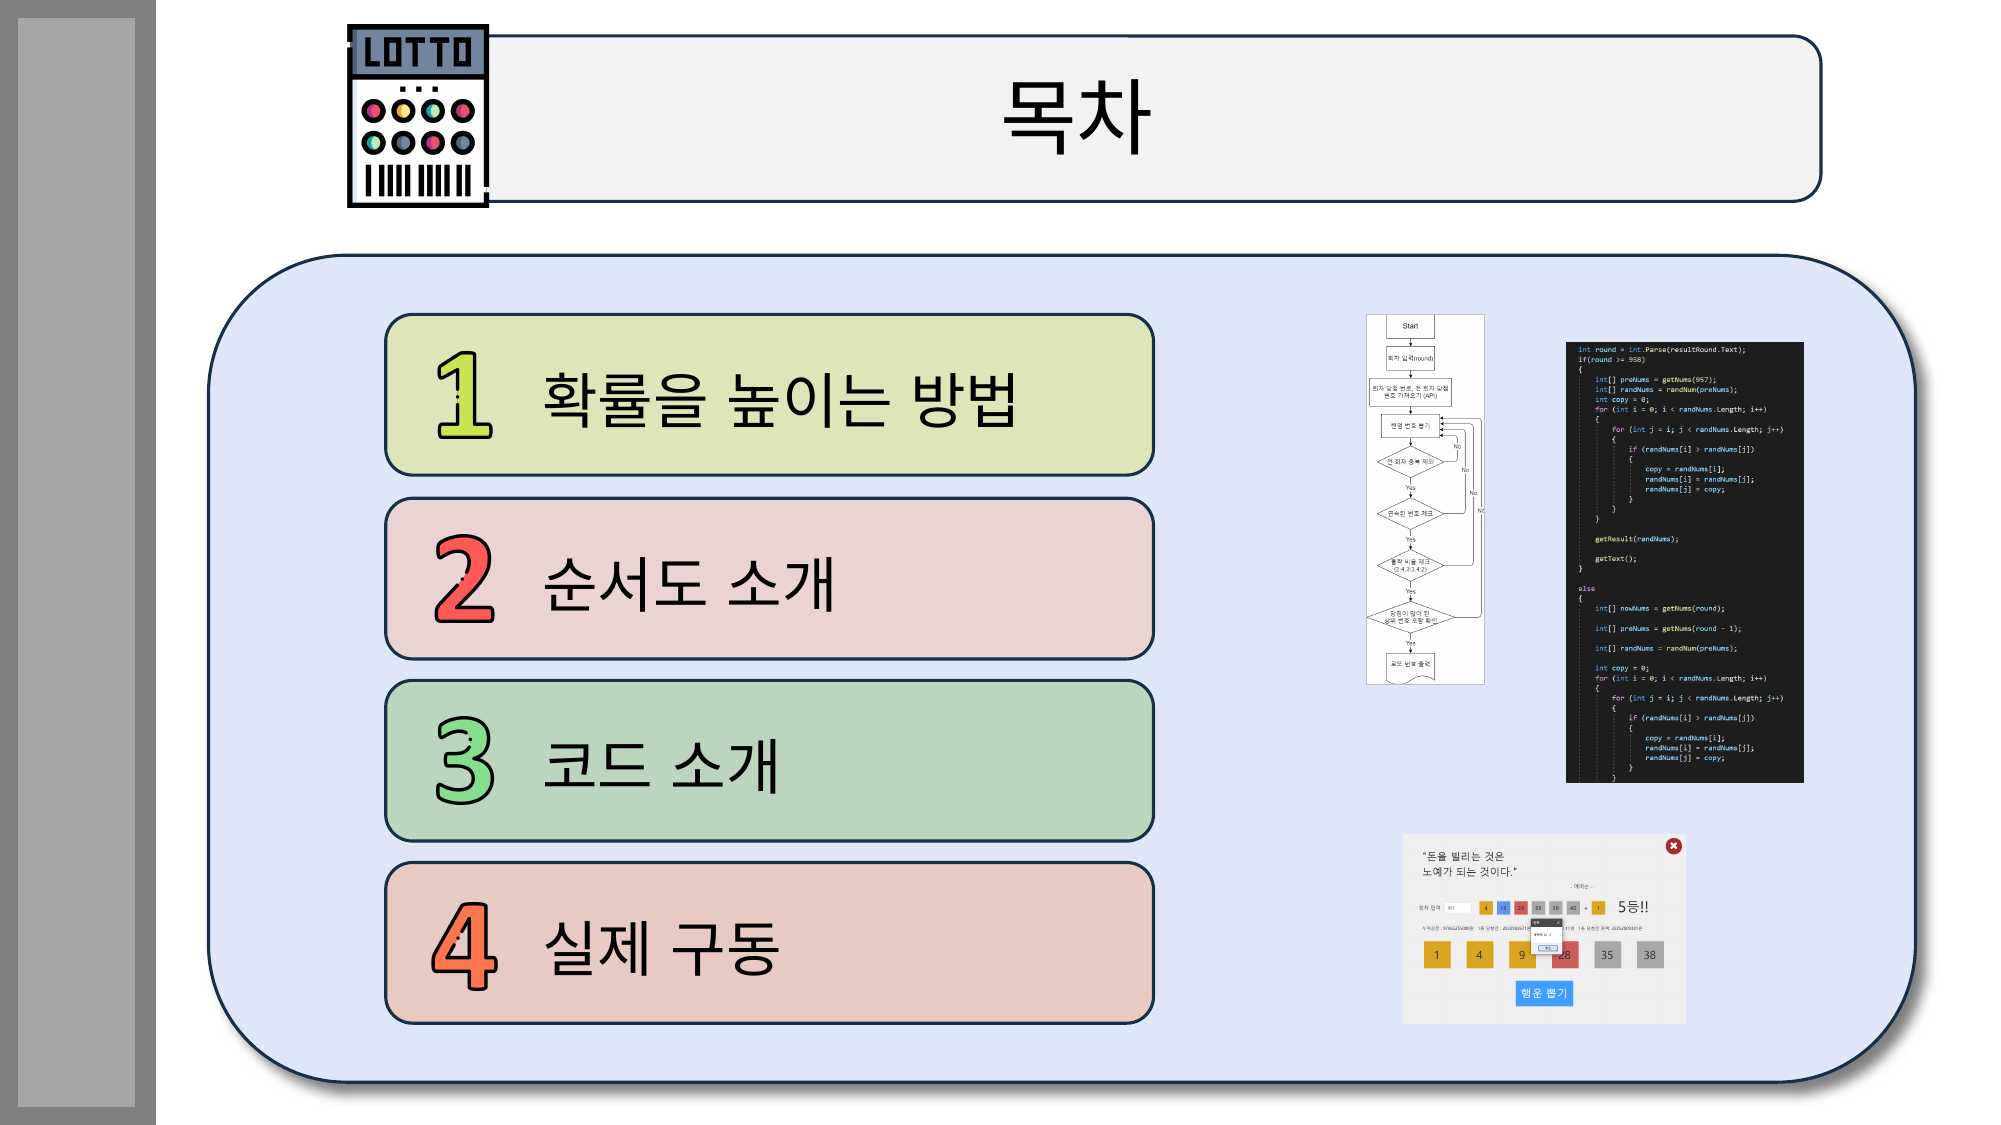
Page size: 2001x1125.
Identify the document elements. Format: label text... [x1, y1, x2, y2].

text_box [384, 312, 1156, 477]
picture [1565, 341, 1805, 784]
text_box 순서도 소개 [527, 539, 1076, 627]
picture [420, 716, 509, 805]
picture [420, 902, 509, 991]
text_box 확률을 높이는 방법 [527, 355, 1076, 443]
picture [1366, 313, 1485, 685]
text_box 코드 소개 [527, 721, 1076, 809]
text_box [6, 6, 147, 1119]
text_box 실제 구동 [527, 903, 1076, 991]
picture [420, 534, 509, 623]
picture [1402, 834, 1686, 1024]
text_box [384, 496, 1156, 661]
text_box [384, 860, 1156, 1025]
picture [420, 350, 509, 439]
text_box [326, 23, 1822, 208]
text_box [384, 678, 1156, 843]
text_box [206, 253, 1918, 1084]
